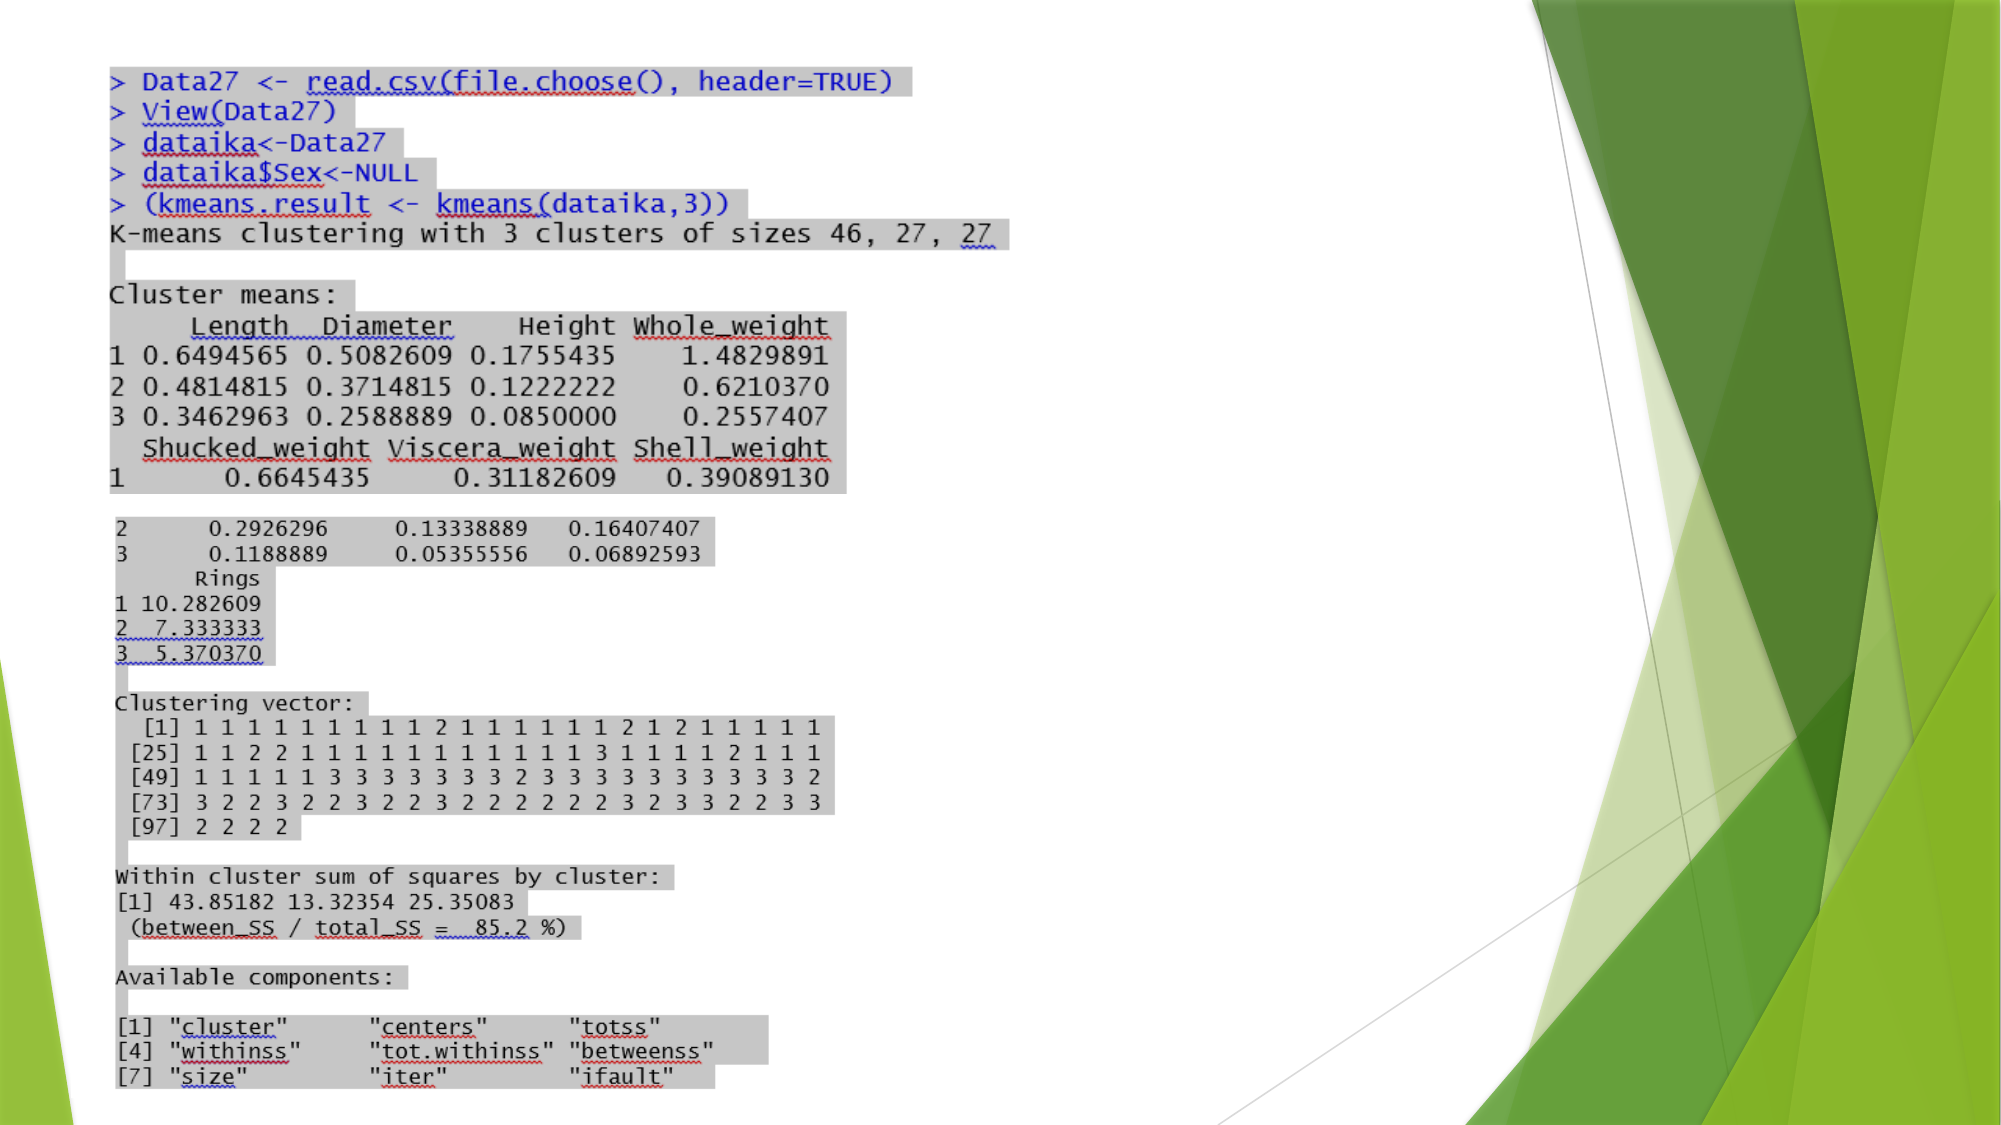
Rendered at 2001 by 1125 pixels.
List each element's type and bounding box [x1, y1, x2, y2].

picture [71, 52, 1114, 1099]
